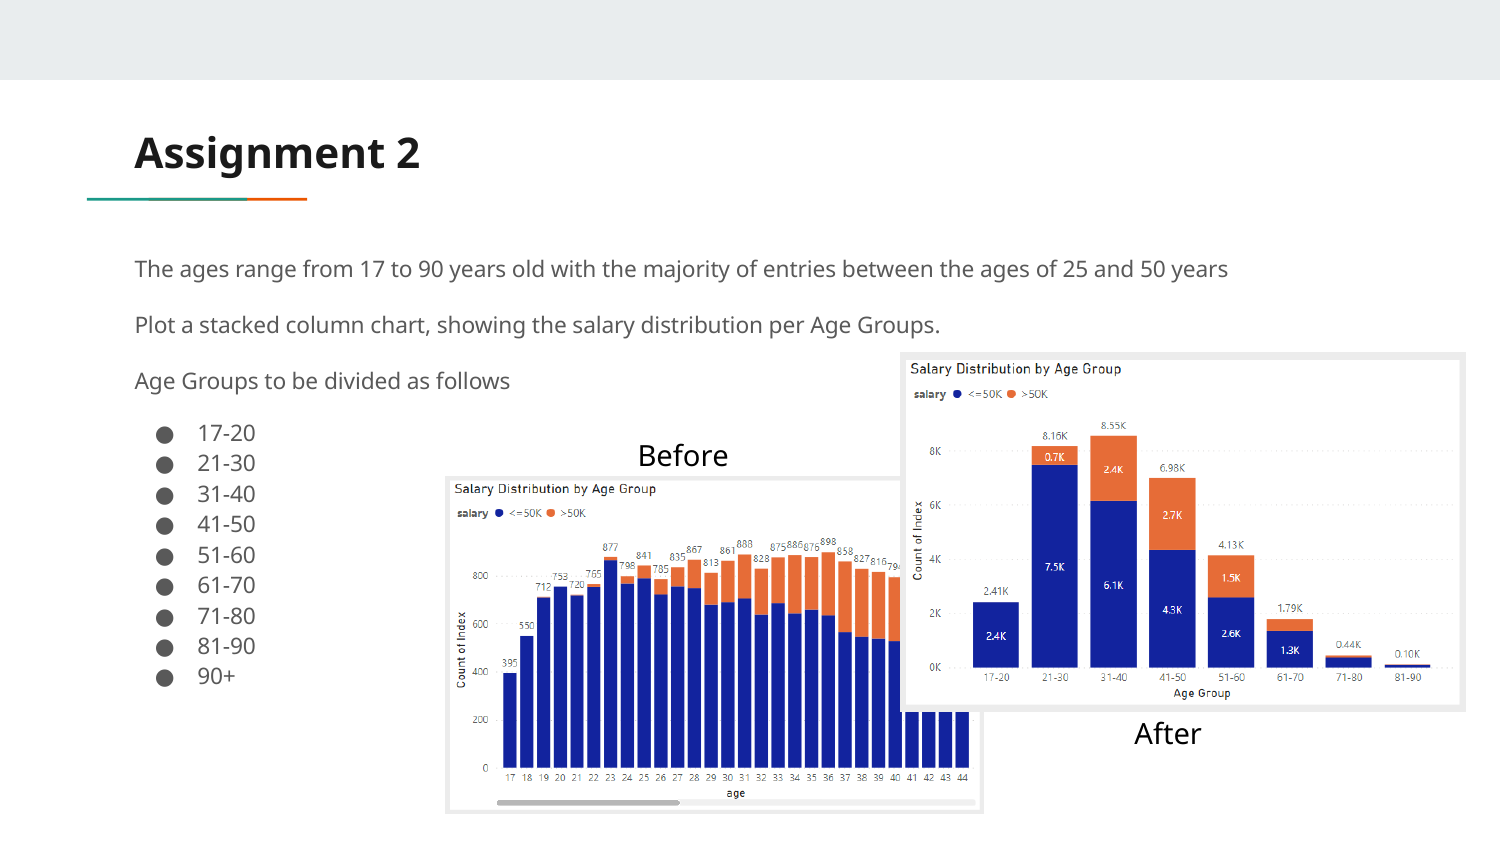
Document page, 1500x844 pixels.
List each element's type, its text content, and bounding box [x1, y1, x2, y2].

text_box After [1119, 720, 1247, 766]
text_box Before [622, 421, 750, 474]
list The ages range from 17 to 90 years old with the majority of entries between the ages of 25 and 50 years Plot a stacked column chart, showing the salary distribution per Age Groups. Age Groups to be divided as follows 17-20 21-30 31-40 41-50 51-60 61-70 71-80 81-90 90+ [119, 234, 1381, 712]
title Assignment 2 [119, 108, 1381, 196]
picture [445, 352, 1467, 814]
